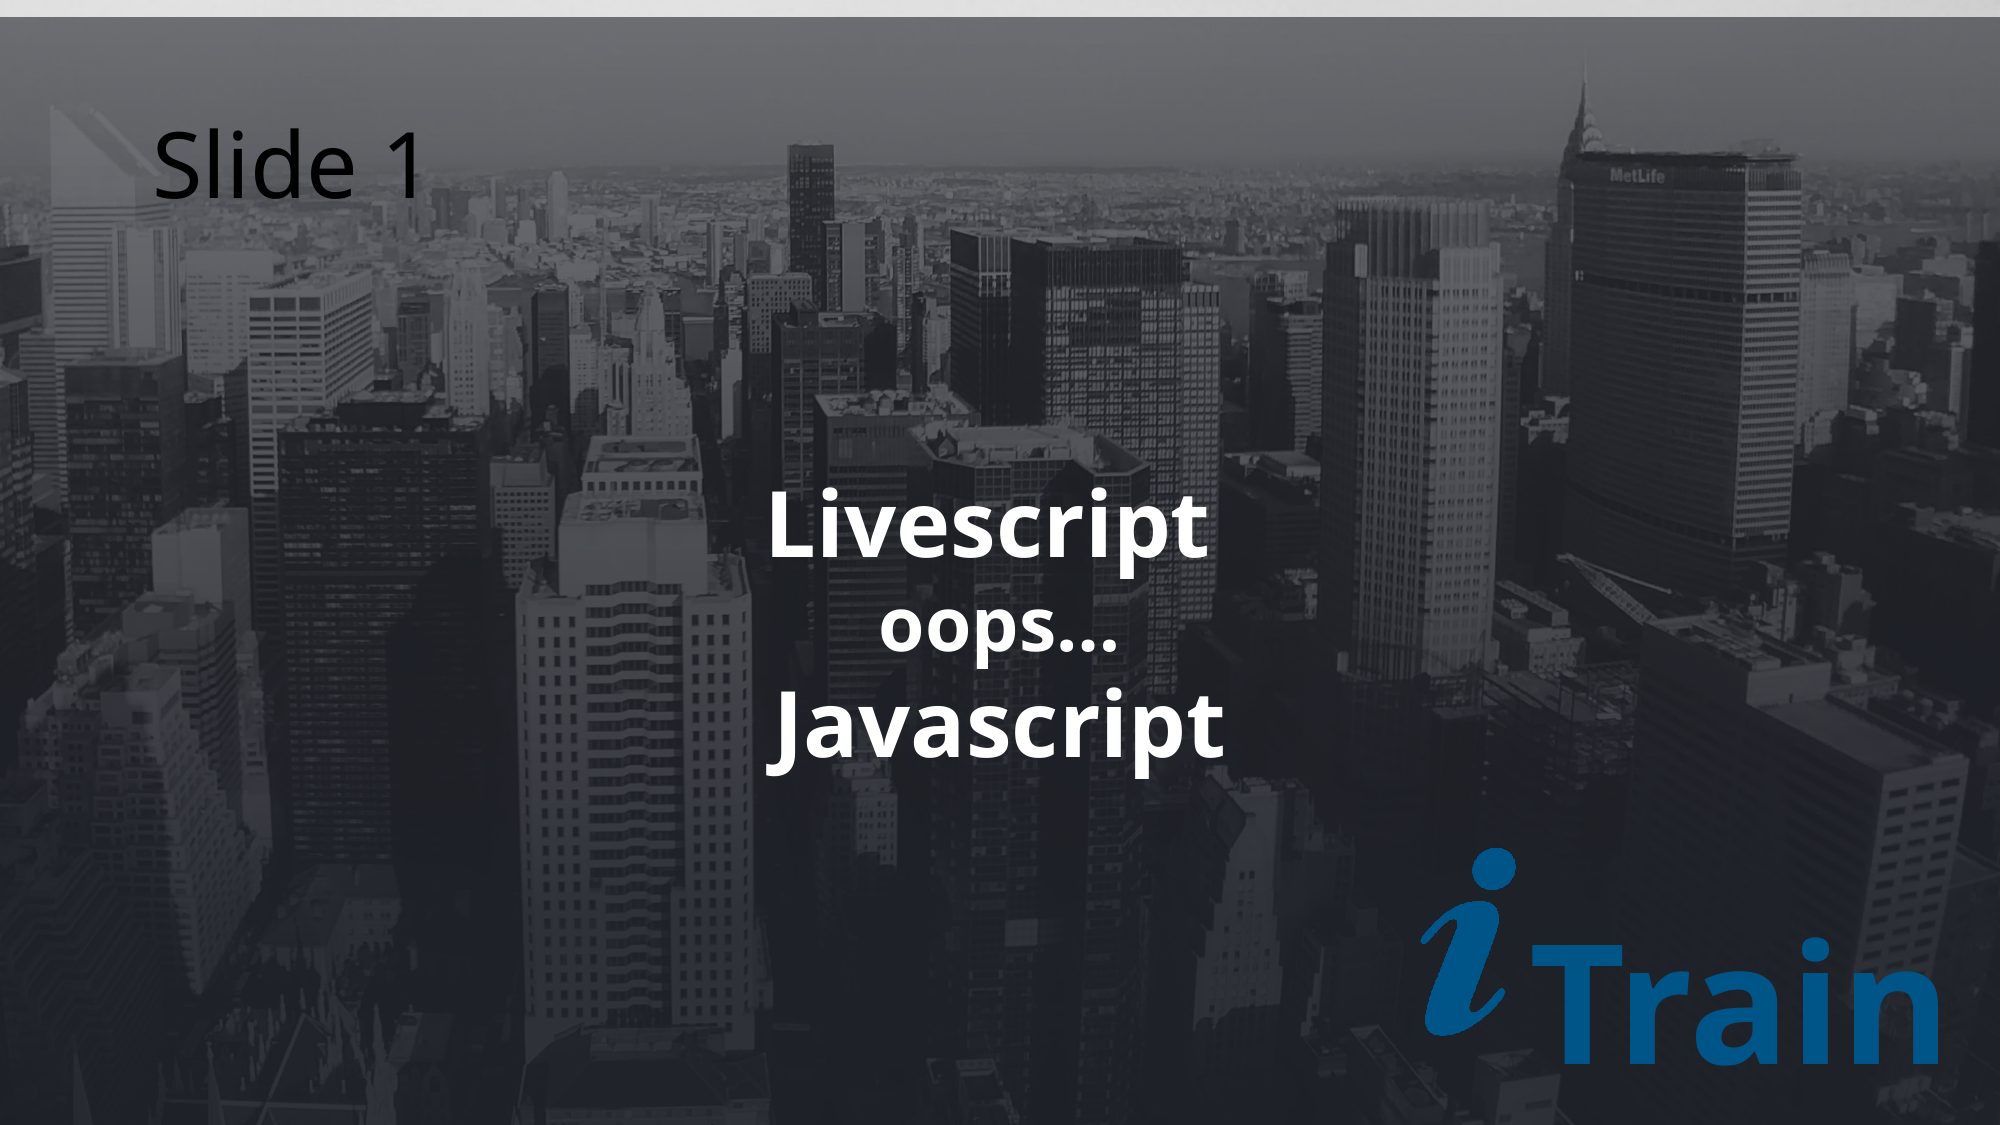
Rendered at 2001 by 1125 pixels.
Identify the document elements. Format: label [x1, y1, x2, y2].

text_box [1372, 845, 1981, 1108]
picture [0, 0, 2000, 1125]
